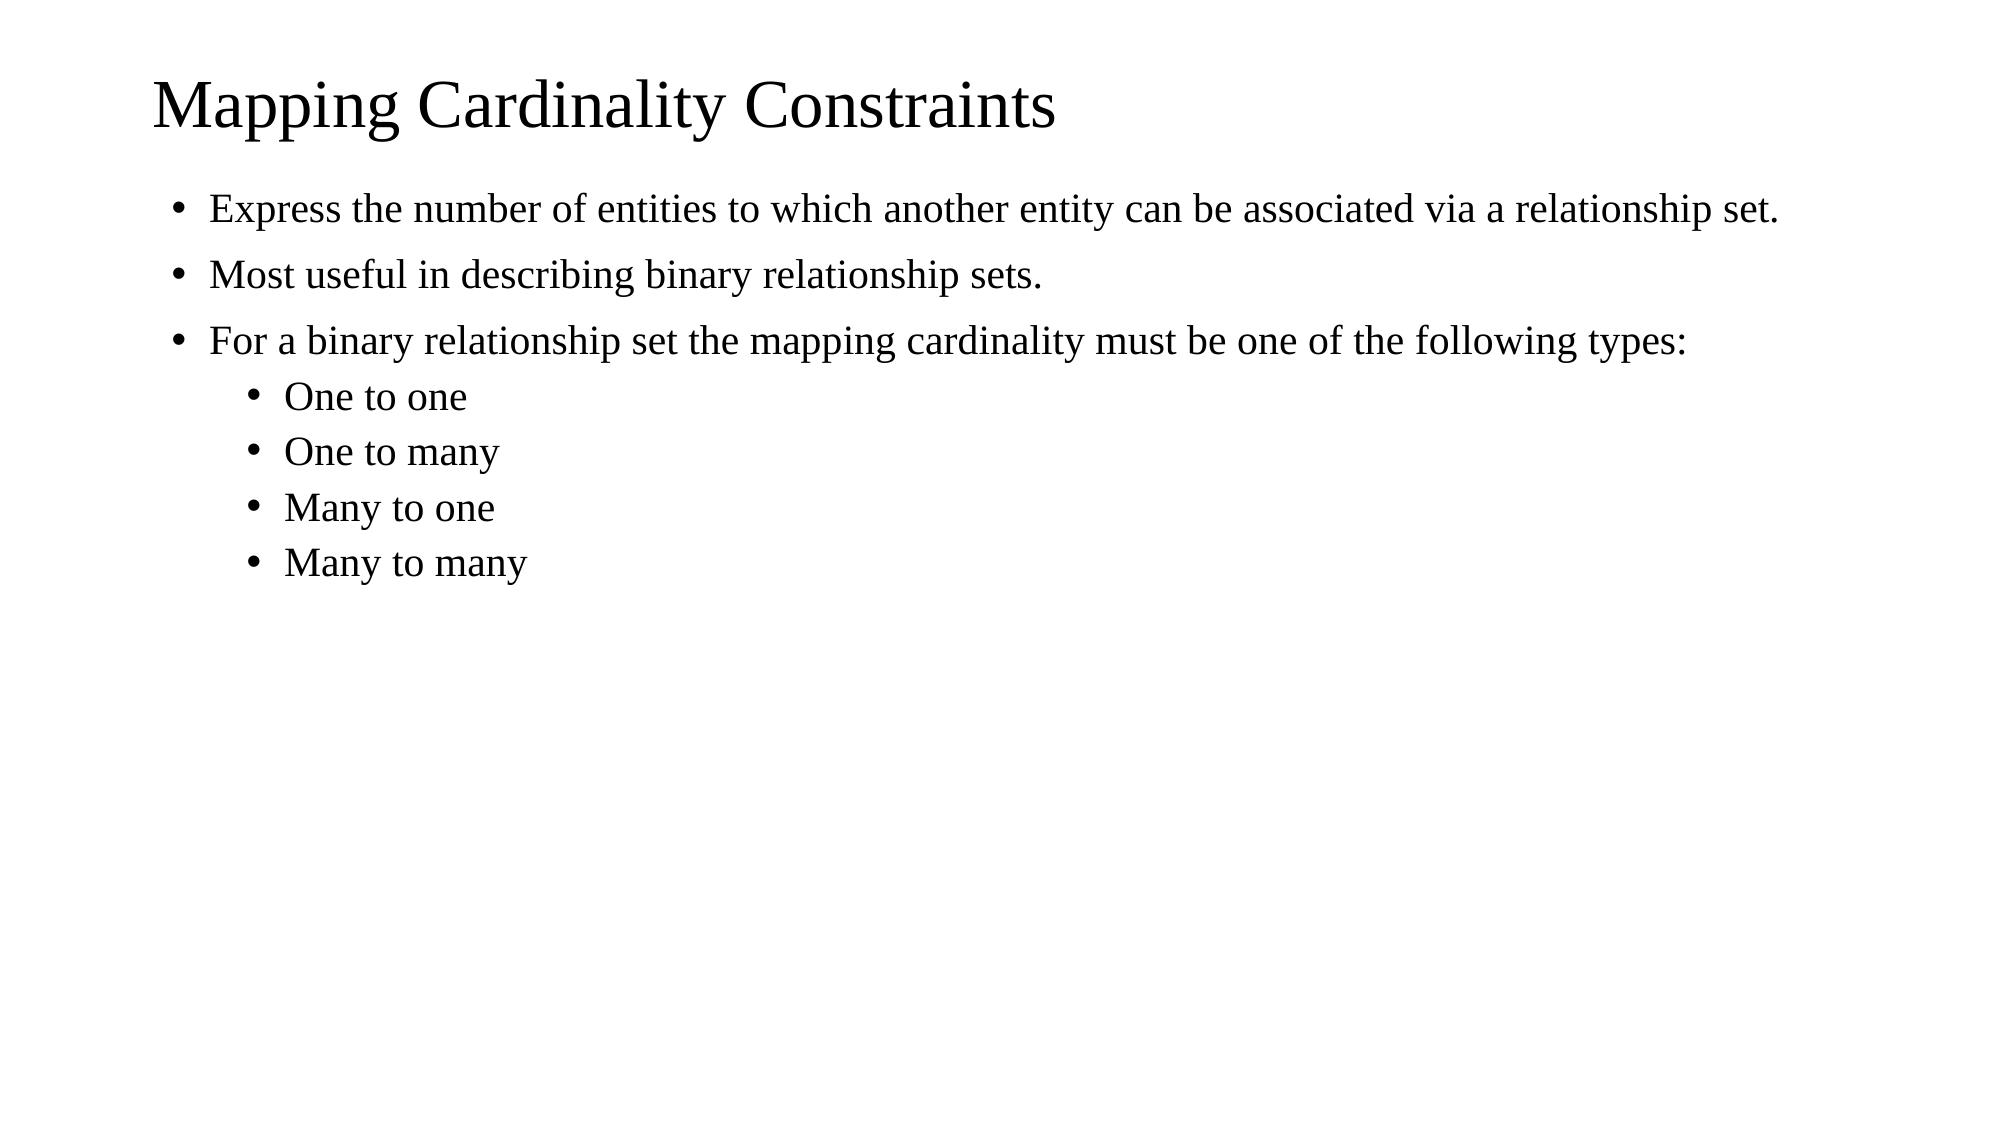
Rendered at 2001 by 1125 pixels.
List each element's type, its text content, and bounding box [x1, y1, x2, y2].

list Express the number of entities to which another entity can be associated via a relationship set. Most useful in describing binary relationship sets. For a binary relationship set the mapping cardinality must be one of the following types: One to one One to many Many to one Many to many [156, 179, 1827, 855]
title Mapping Cardinality Constraints [137, 59, 1863, 150]
